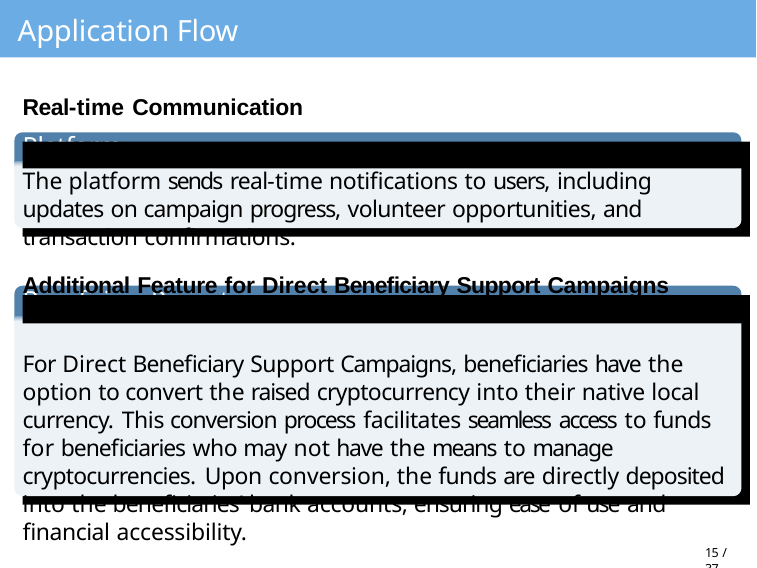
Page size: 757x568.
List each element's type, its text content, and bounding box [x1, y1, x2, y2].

slide_number 10 / 37 [698, 548, 745, 568]
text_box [14, 141, 751, 237]
text_box [14, 286, 20, 294]
text_box Real-time Communication The platform sends real-time notifications to users, including updates on campaign progress, volunteer opportunities, and transaction confirmations. Additional Feature for Direct Beneficiary Support Campaigns For Direct Beneficiary Support Campaigns, beneficiaries have the option to convert the raised cryptocurrency into their native local currency. This conversion process facilitates seamless access to funds for beneficiaries who may not have the means to manage cryptocurrencies. Upon conversion, the funds are directly deposited into the beneficiaries’ bank accounts, ensuring ease of use and financial accessibility. [20, 90, 750, 141]
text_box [14, 294, 751, 505]
text_box Real-time Communication The platform sends real-time notifications to users, including updates on campaign progress, volunteer opportunities, and transaction confirmations. Additional Feature for Direct Beneficiary Support Campaigns For Direct Beneficiary Support Campaigns, beneficiaries have the option to convert the raised cryptocurrency into their native local currency. This conversion process facilitates seamless access to funds for beneficiaries who may not have the means to manage cryptocurrencies. Upon conversion, the funds are directly deposited into the beneficiaries’ bank accounts, ensuring ease of use and financial accessibility. [20, 244, 750, 294]
title Application Flow [15, 9, 267, 108]
text_box Real-time Communication The platform sends real-time notifications to users, including updates on campaign progress, volunteer opportunities, and transaction confirmations. Additional Feature for Direct Beneficiary Support Campaigns For Direct Beneficiary Support Campaigns, beneficiaries have the option to convert the raised cryptocurrency into their native local currency. This conversion process facilitates seamless access to funds for beneficiaries who may not have the means to manage cryptocurrencies. Upon conversion, the funds are directly deposited into the beneficiaries’ bank accounts, ensuring ease of use and financial accessibility. [20, 513, 750, 546]
text_box [14, 132, 20, 141]
